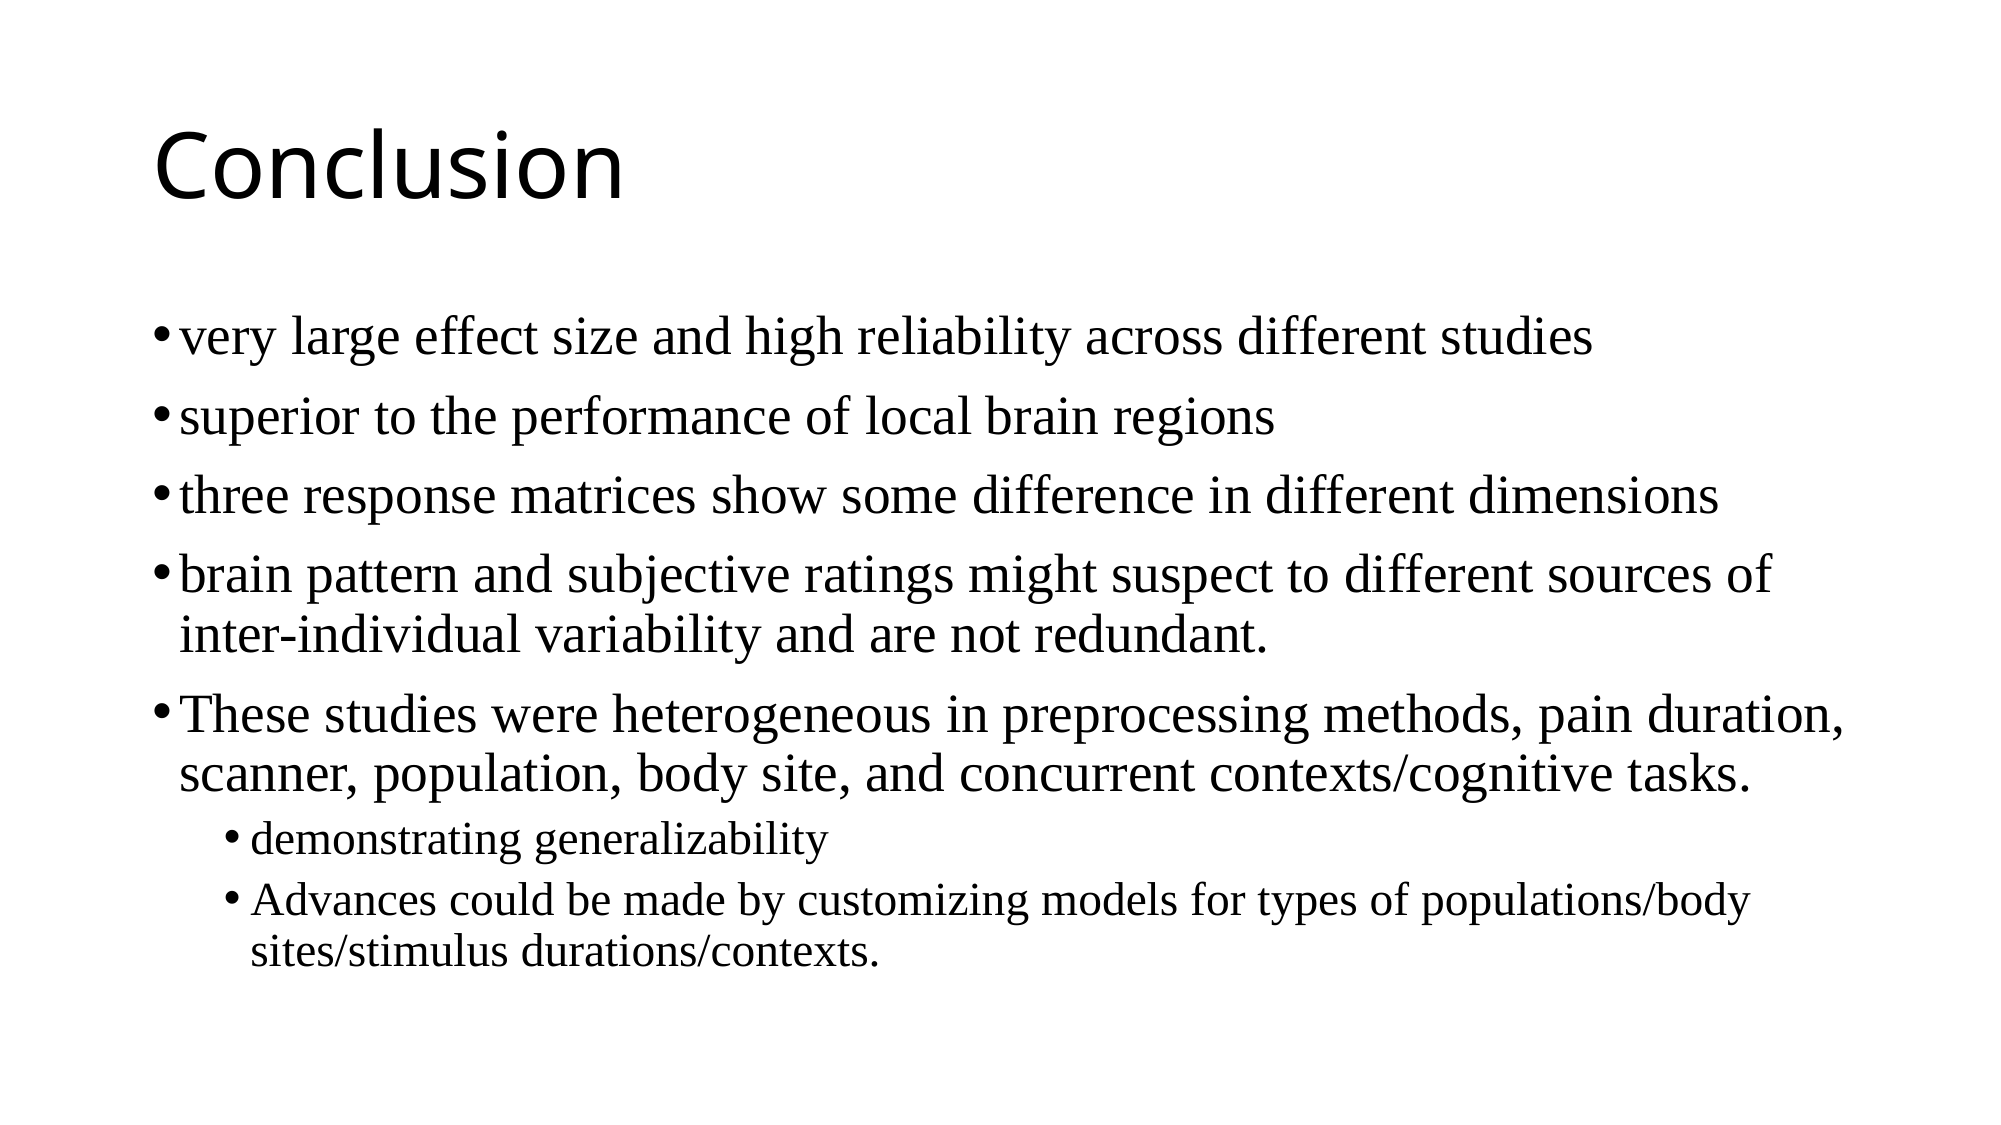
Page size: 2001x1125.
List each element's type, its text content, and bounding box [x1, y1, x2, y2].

list very large effect size and high reliability across different studies superior to the performance of local brain regions three response matrices show some difference in different dimensions brain pattern and subjective ratings might suspect to different sources of inter-individual variability and are not redundant. These studies were heterogeneous in preprocessing methods, pain duration, scanner, population, body site, and concurrent contexts/cognitive tasks. demonstrating generalizability Advances could be made by customizing models for types of populations/body sites/stimulus durations/contexts. [137, 299, 1863, 1014]
title Conclusion [137, 59, 1863, 278]
